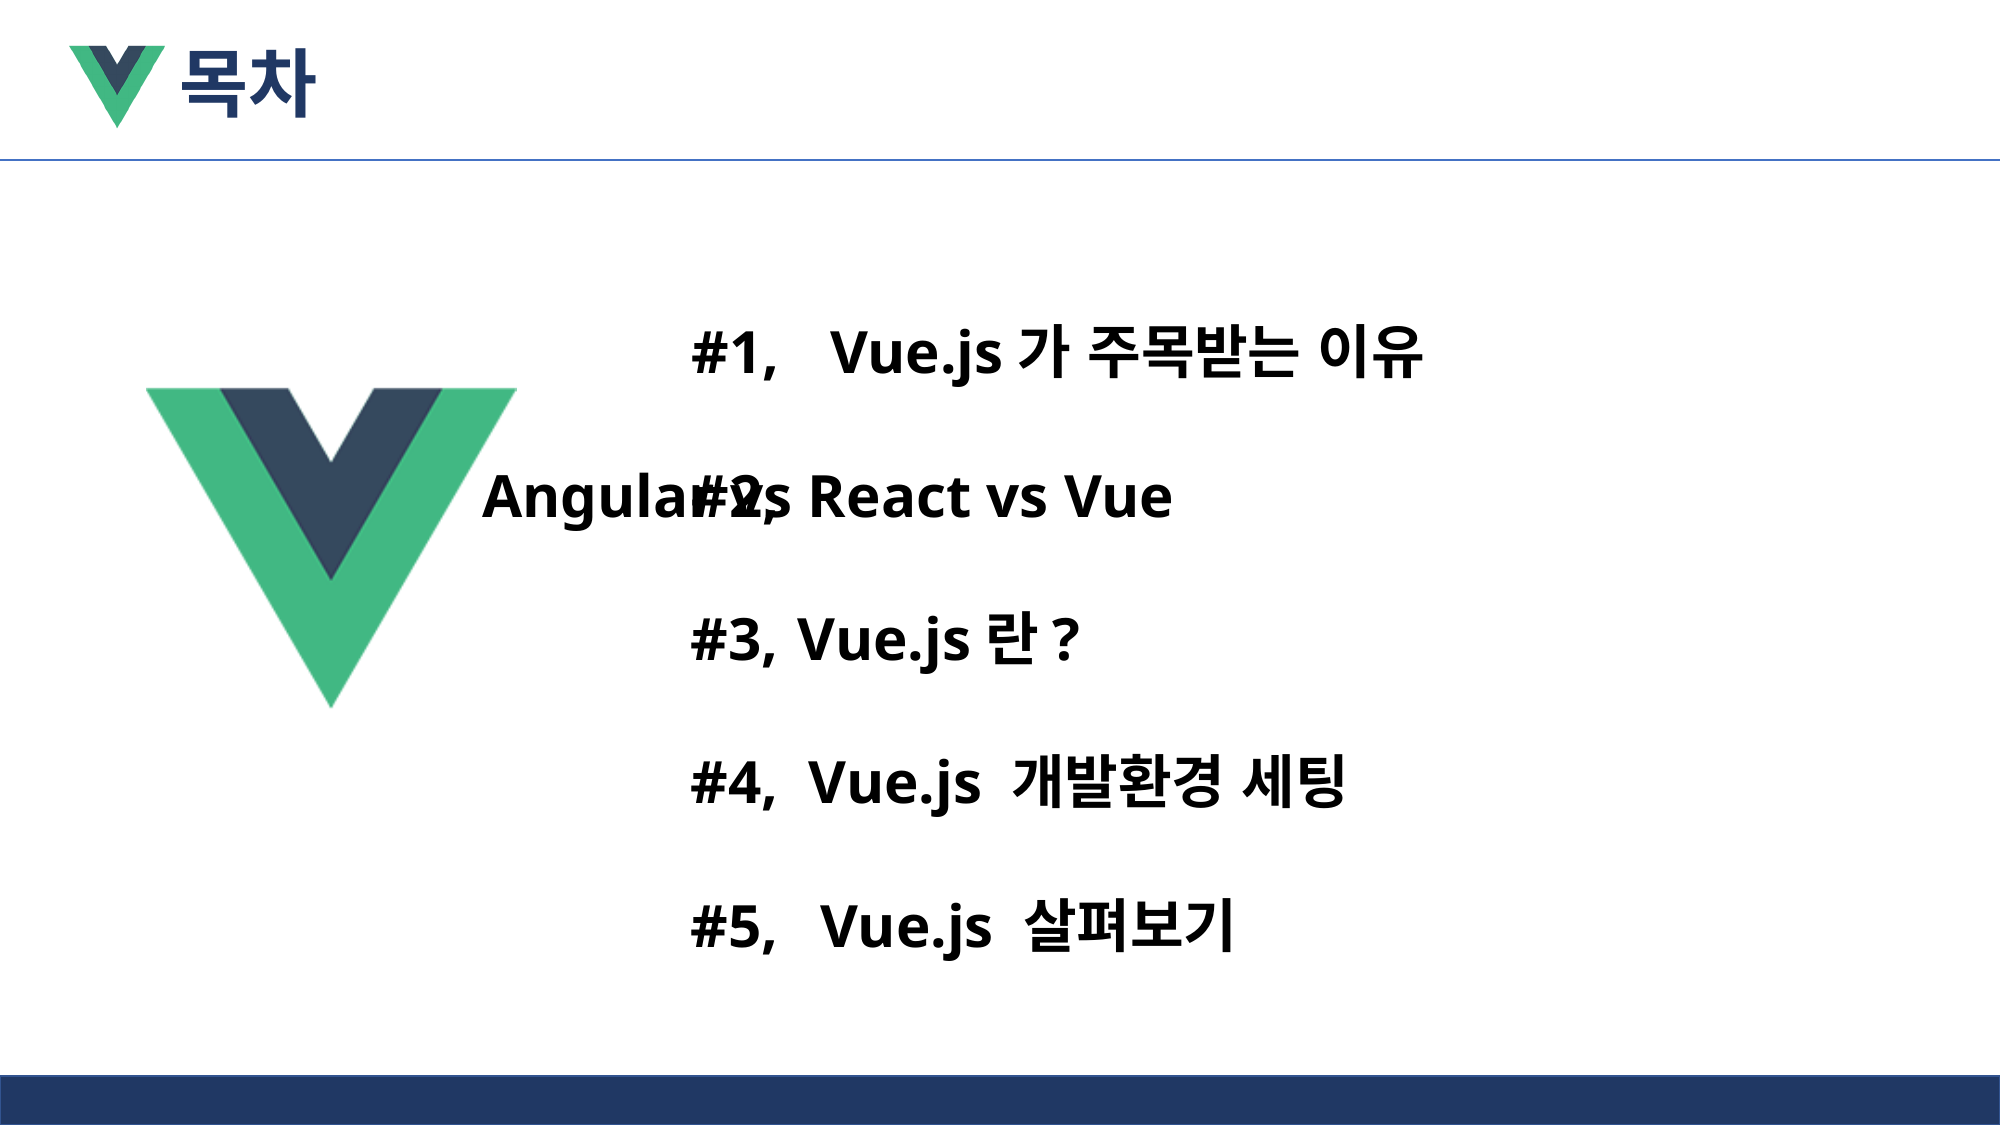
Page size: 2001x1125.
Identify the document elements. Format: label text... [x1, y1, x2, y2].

picture [69, 39, 165, 135]
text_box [674, 307, 1453, 394]
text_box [673, 593, 1077, 680]
text_box 목차 [165, 28, 869, 134]
picture [146, 364, 517, 735]
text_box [674, 737, 1355, 823]
text_box [0, 1075, 2000, 1125]
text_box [674, 880, 1255, 967]
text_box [674, 450, 854, 537]
